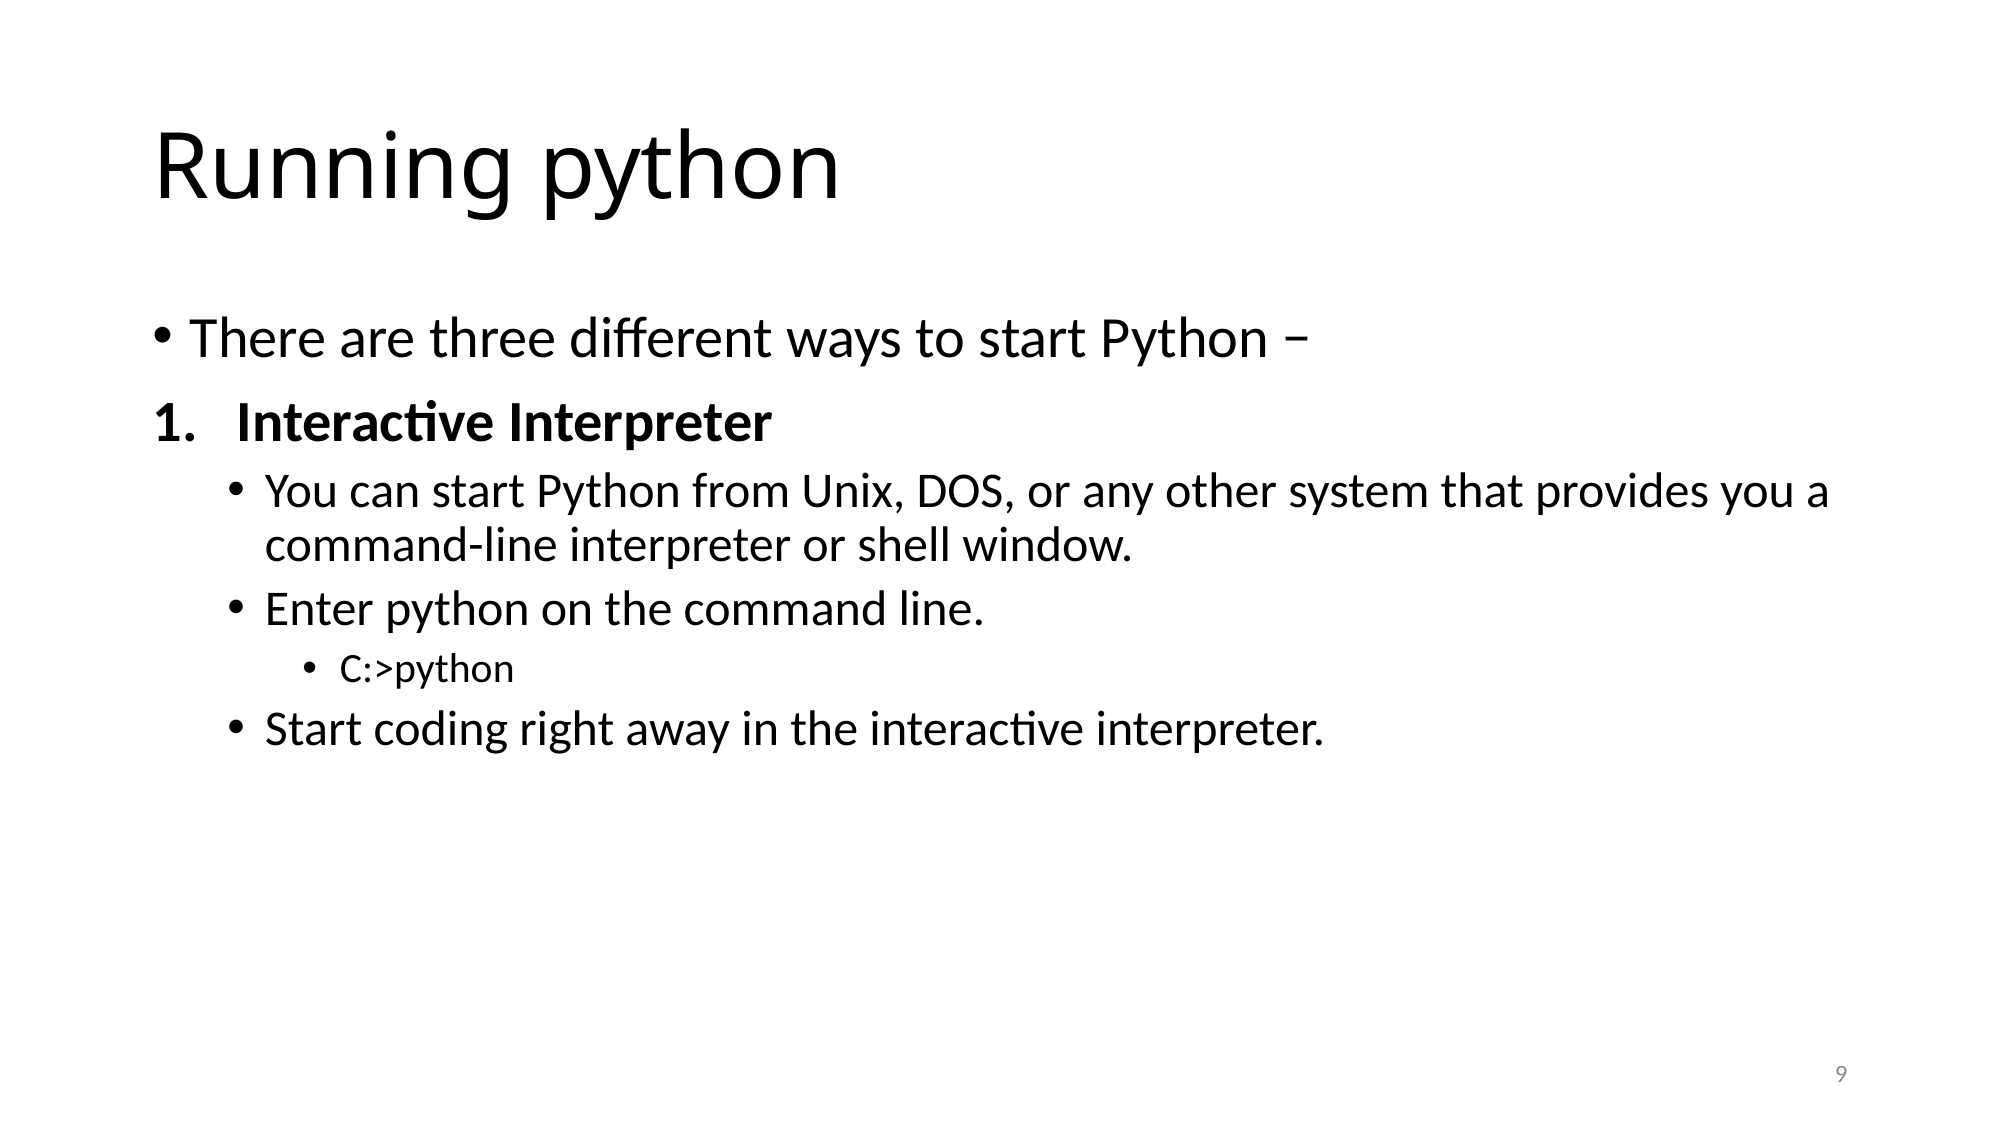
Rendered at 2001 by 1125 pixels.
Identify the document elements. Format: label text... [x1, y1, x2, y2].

title Running python [137, 59, 1863, 278]
slide_number 9 [1412, 1042, 1863, 1103]
list There are three different ways to start Python − Interactive Interpreter You can start Python from Unix, DOS, or any other system that provides you a command-line interpreter or shell window. Enter python on the command line. C:>python Start coding right away in the interactive interpreter. [137, 299, 1863, 1014]
